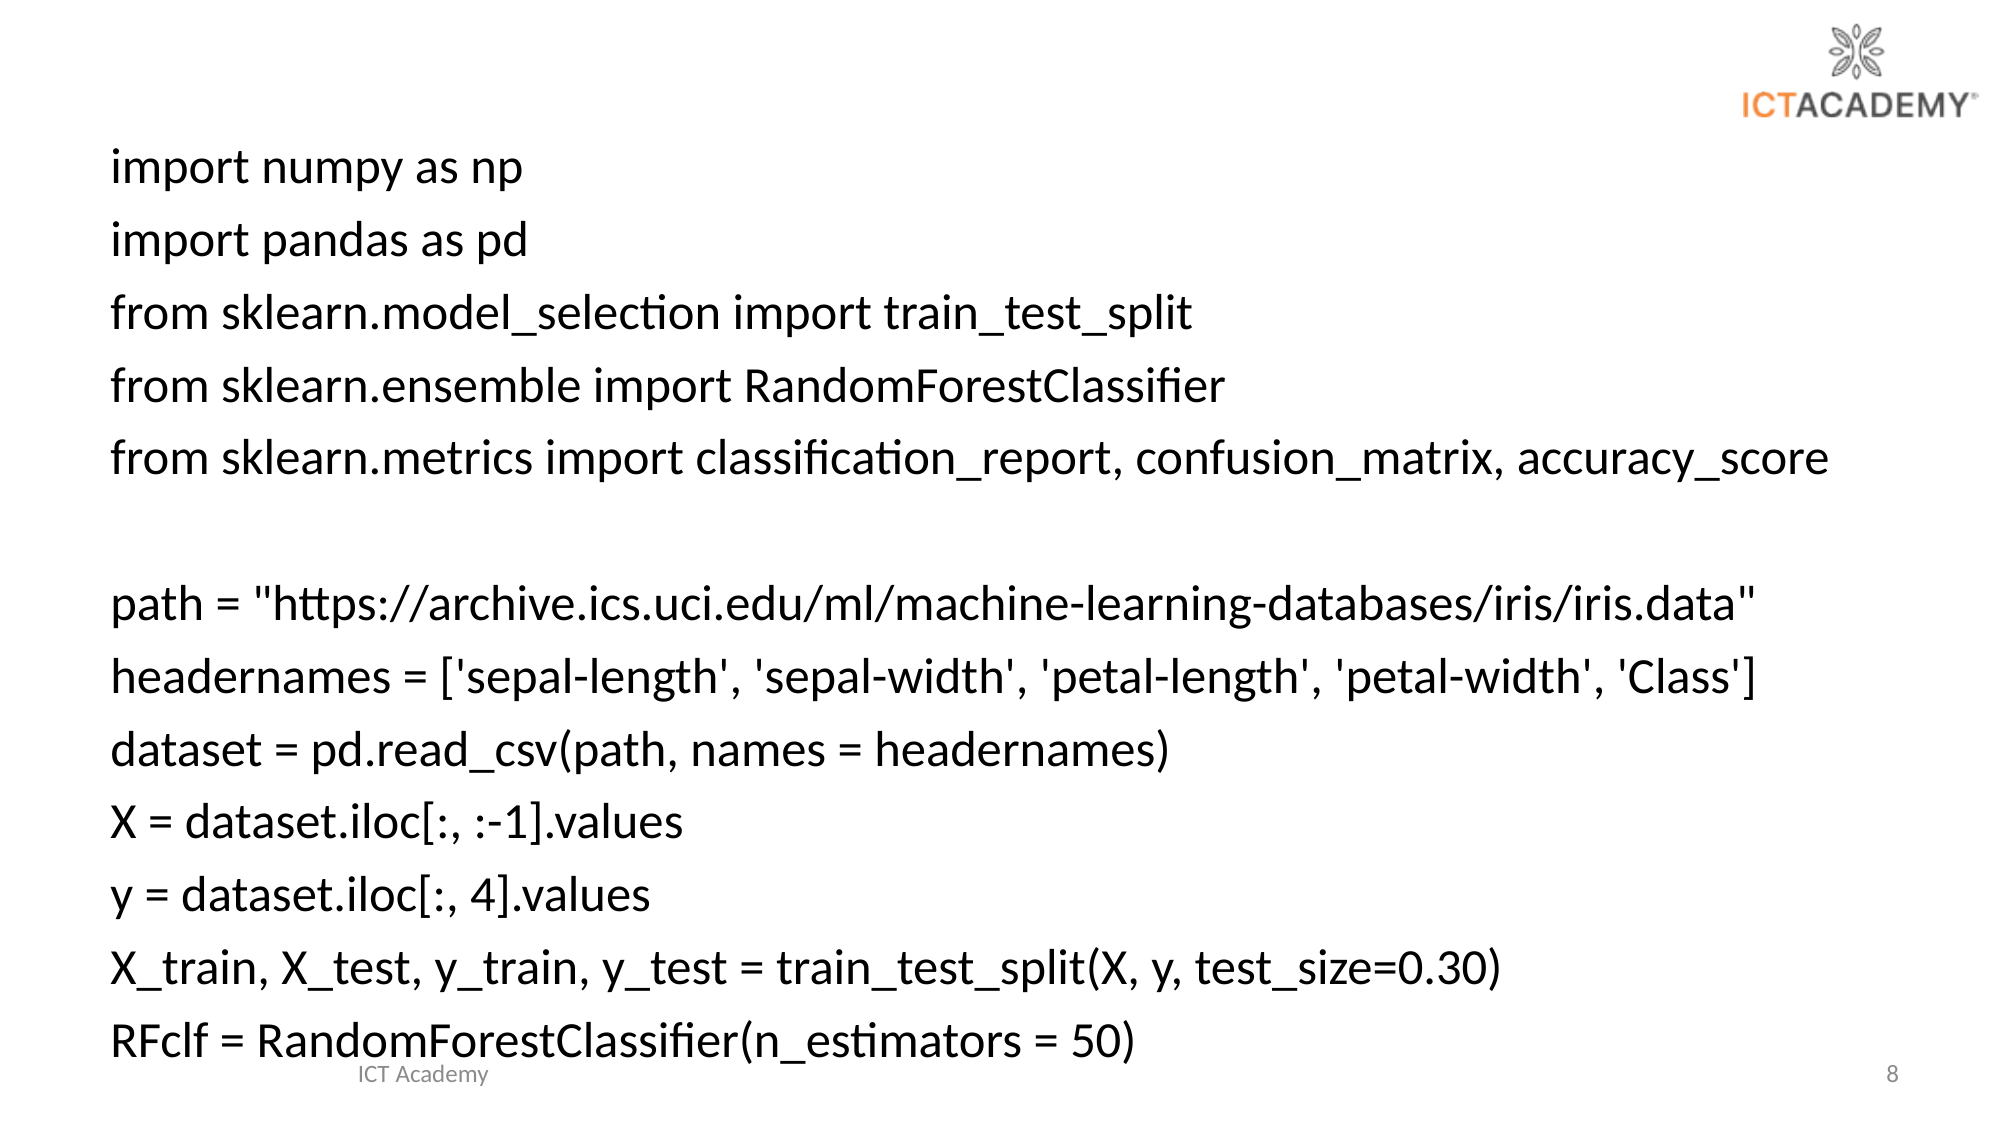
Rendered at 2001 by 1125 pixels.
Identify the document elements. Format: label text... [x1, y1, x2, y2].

slide_number 8 [1464, 1042, 1915, 1103]
list import numpy as np import pandas as pd from sklearn.model_selection import train_test_split from sklearn.ensemble import RandomForestClassifier from sklearn.metrics import classification_report, confusion_matrix, accuracy_score path = "https://archive.ics.uci.edu/ml/machine-learning-databases/iris/iris.data" headernames = ['sepal-length', 'sepal-width', 'petal-length', 'petal-width', 'Class'] dataset = pd.read_csv(path, names = headernames) X = dataset.iloc[:, :-1].values y = dataset.iloc[:, 4].values X_train, X_test, y_train, y_test = train_test_split(X, y, test_size=0.30) RFclf = RandomForestClassifier(n_estimators = 50) [95, 132, 1905, 1091]
footer ICT Academy [85, 1042, 761, 1103]
picture [1743, 22, 1979, 120]
